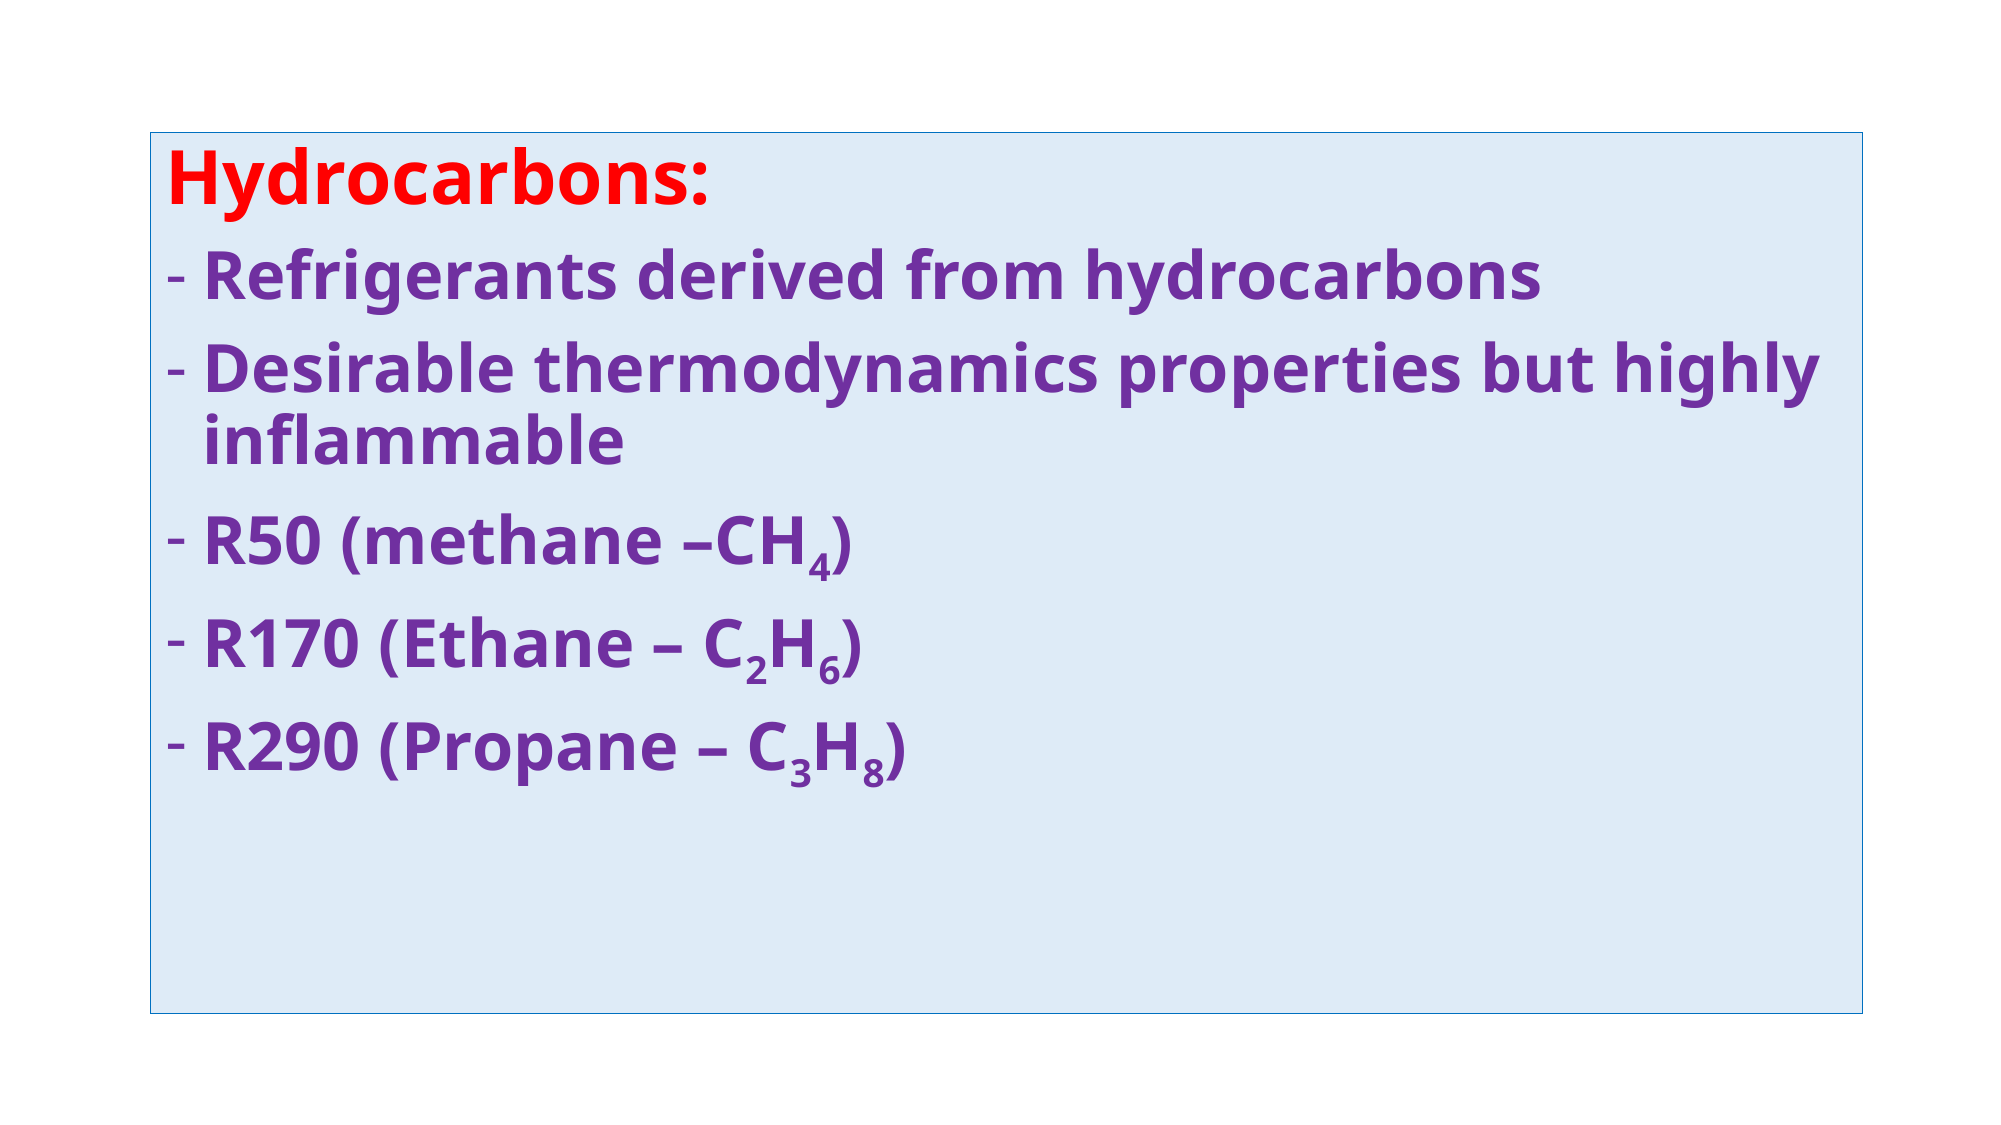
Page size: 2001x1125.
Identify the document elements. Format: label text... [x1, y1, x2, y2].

list Hydrocarbons: Refrigerants derived from hydrocarbons Desirable thermodynamics properties but highly inflammable R50 (methane –CH4) R170 (Ethane – C2H6) R290 (Propane – C3H8) [150, 132, 1863, 1014]
